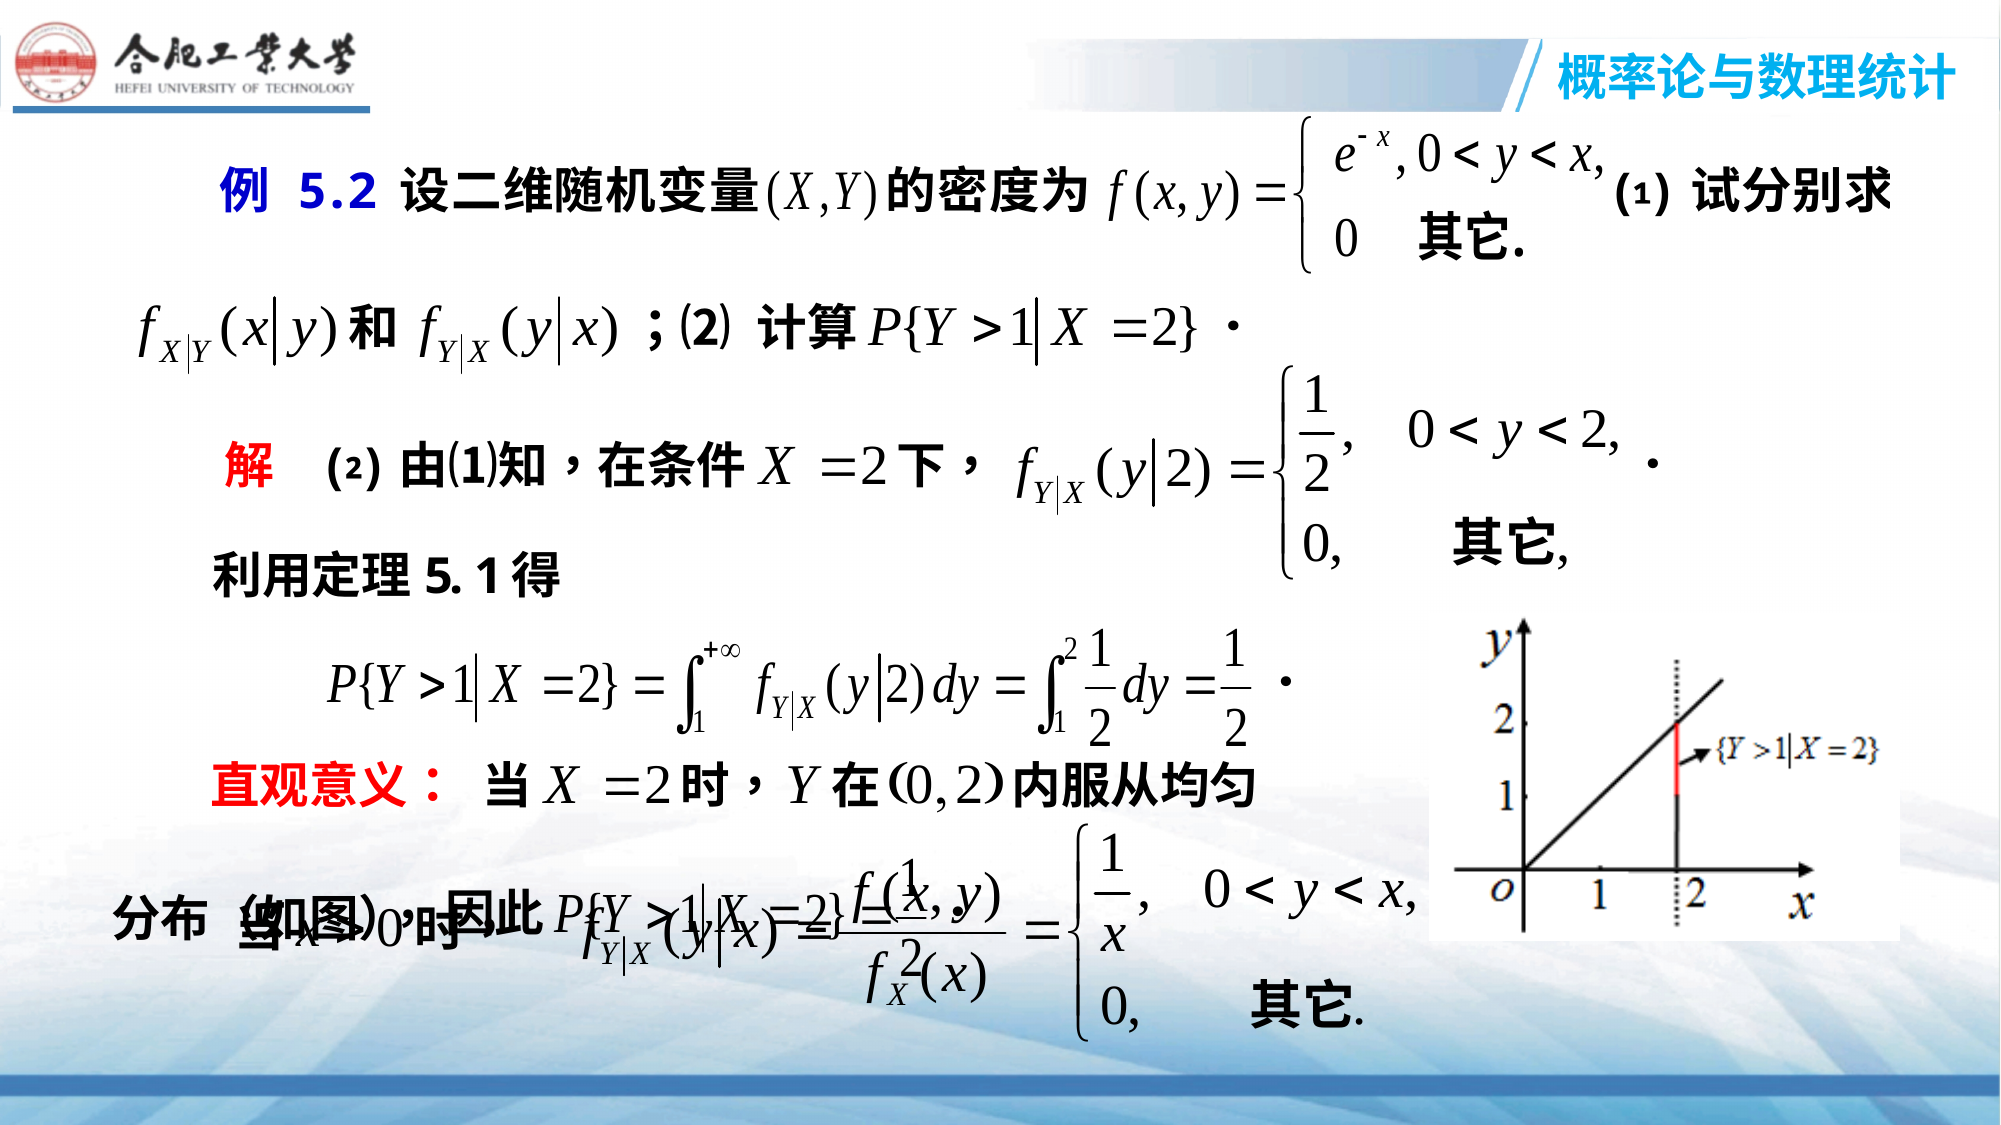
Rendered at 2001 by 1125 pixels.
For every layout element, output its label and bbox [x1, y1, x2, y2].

text_box [111, 752, 1258, 974]
text_box [212, 543, 1537, 718]
text_box [445, 843, 1058, 999]
text_box [318, 612, 1317, 786]
picture [0, 0, 2001, 1125]
text_box [224, 355, 1864, 613]
text_box [118, 107, 1891, 382]
text_box [135, 809, 1537, 1077]
